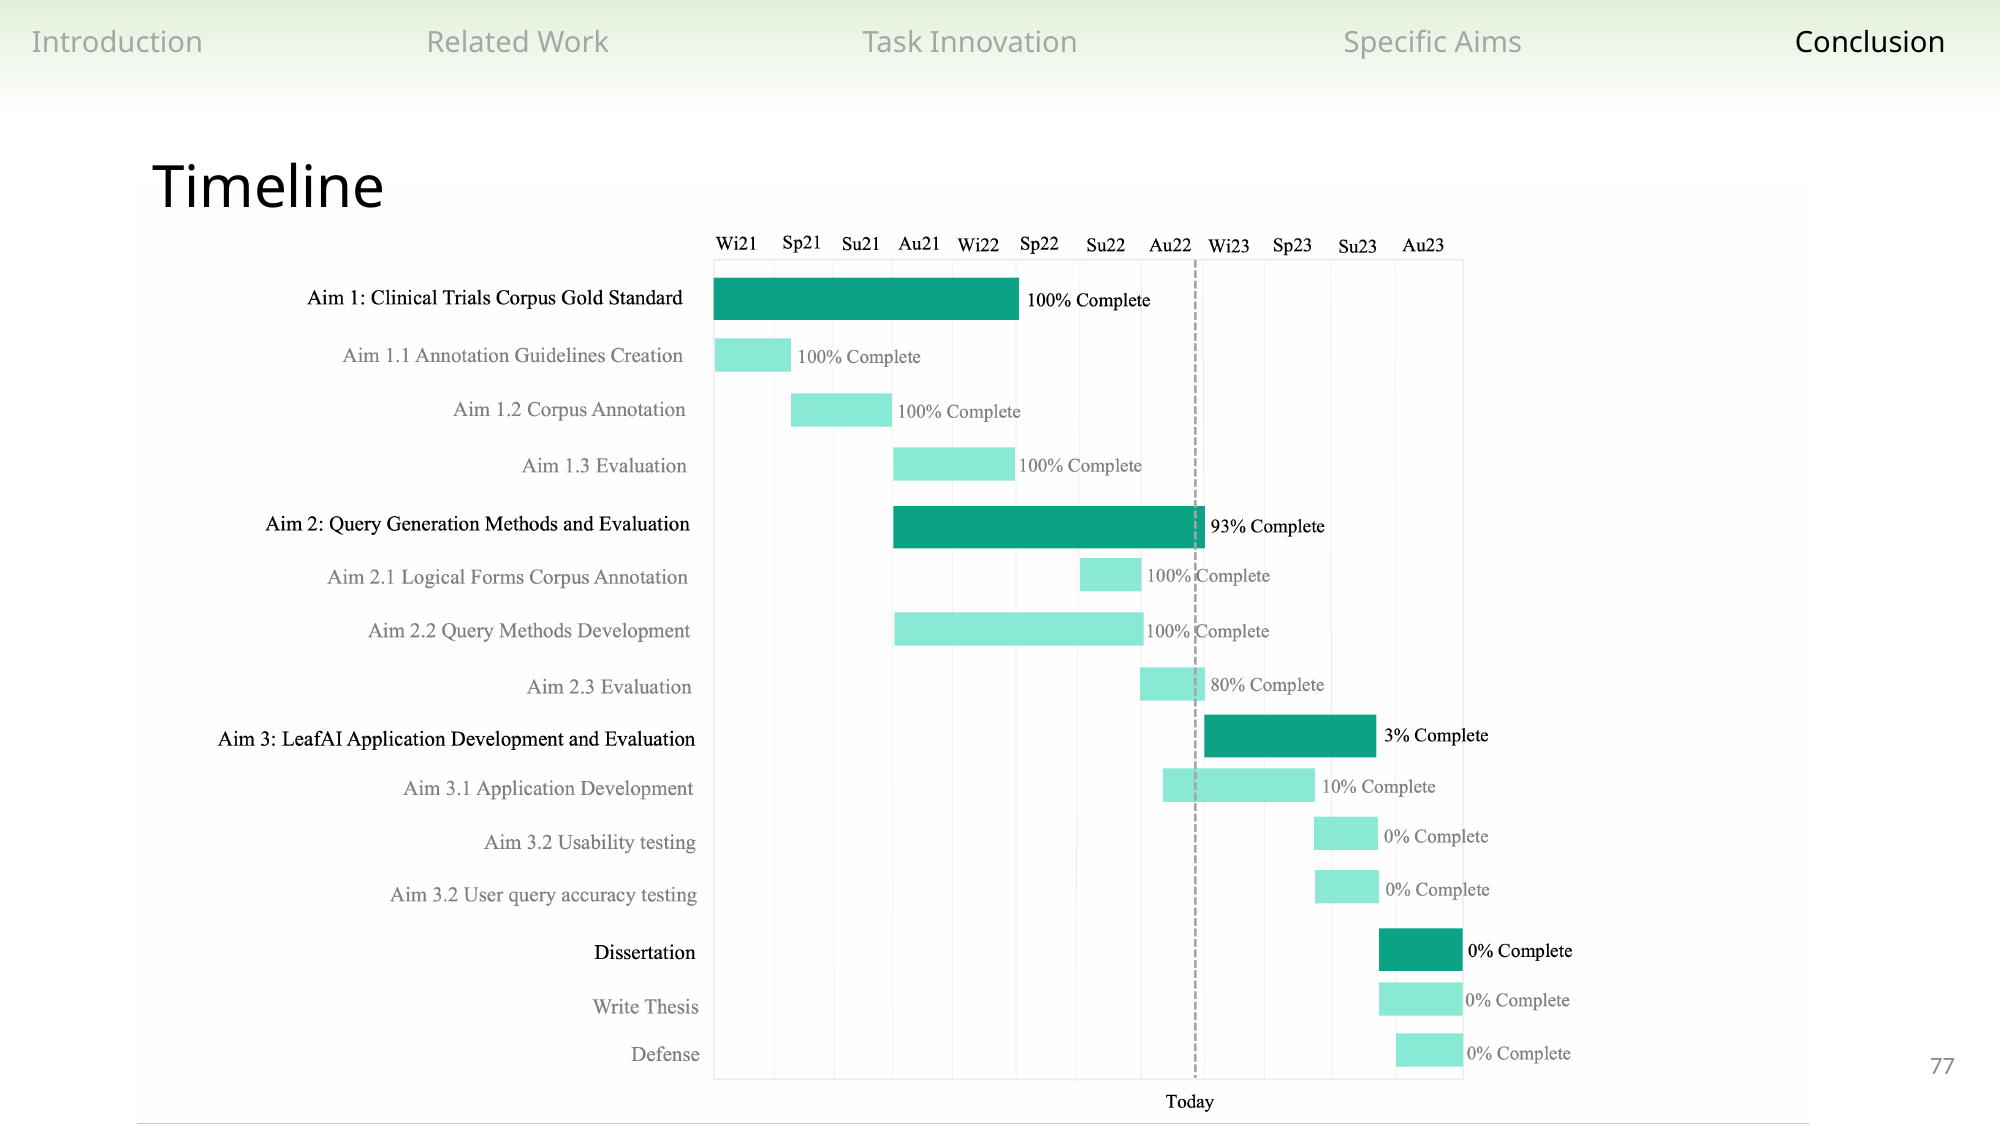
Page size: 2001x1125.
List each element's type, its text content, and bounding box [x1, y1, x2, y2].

picture [137, 183, 1809, 1125]
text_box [24, 15, 1958, 67]
text_box Timeline [137, 141, 619, 183]
slide_number 77 [1809, 1035, 1971, 1096]
